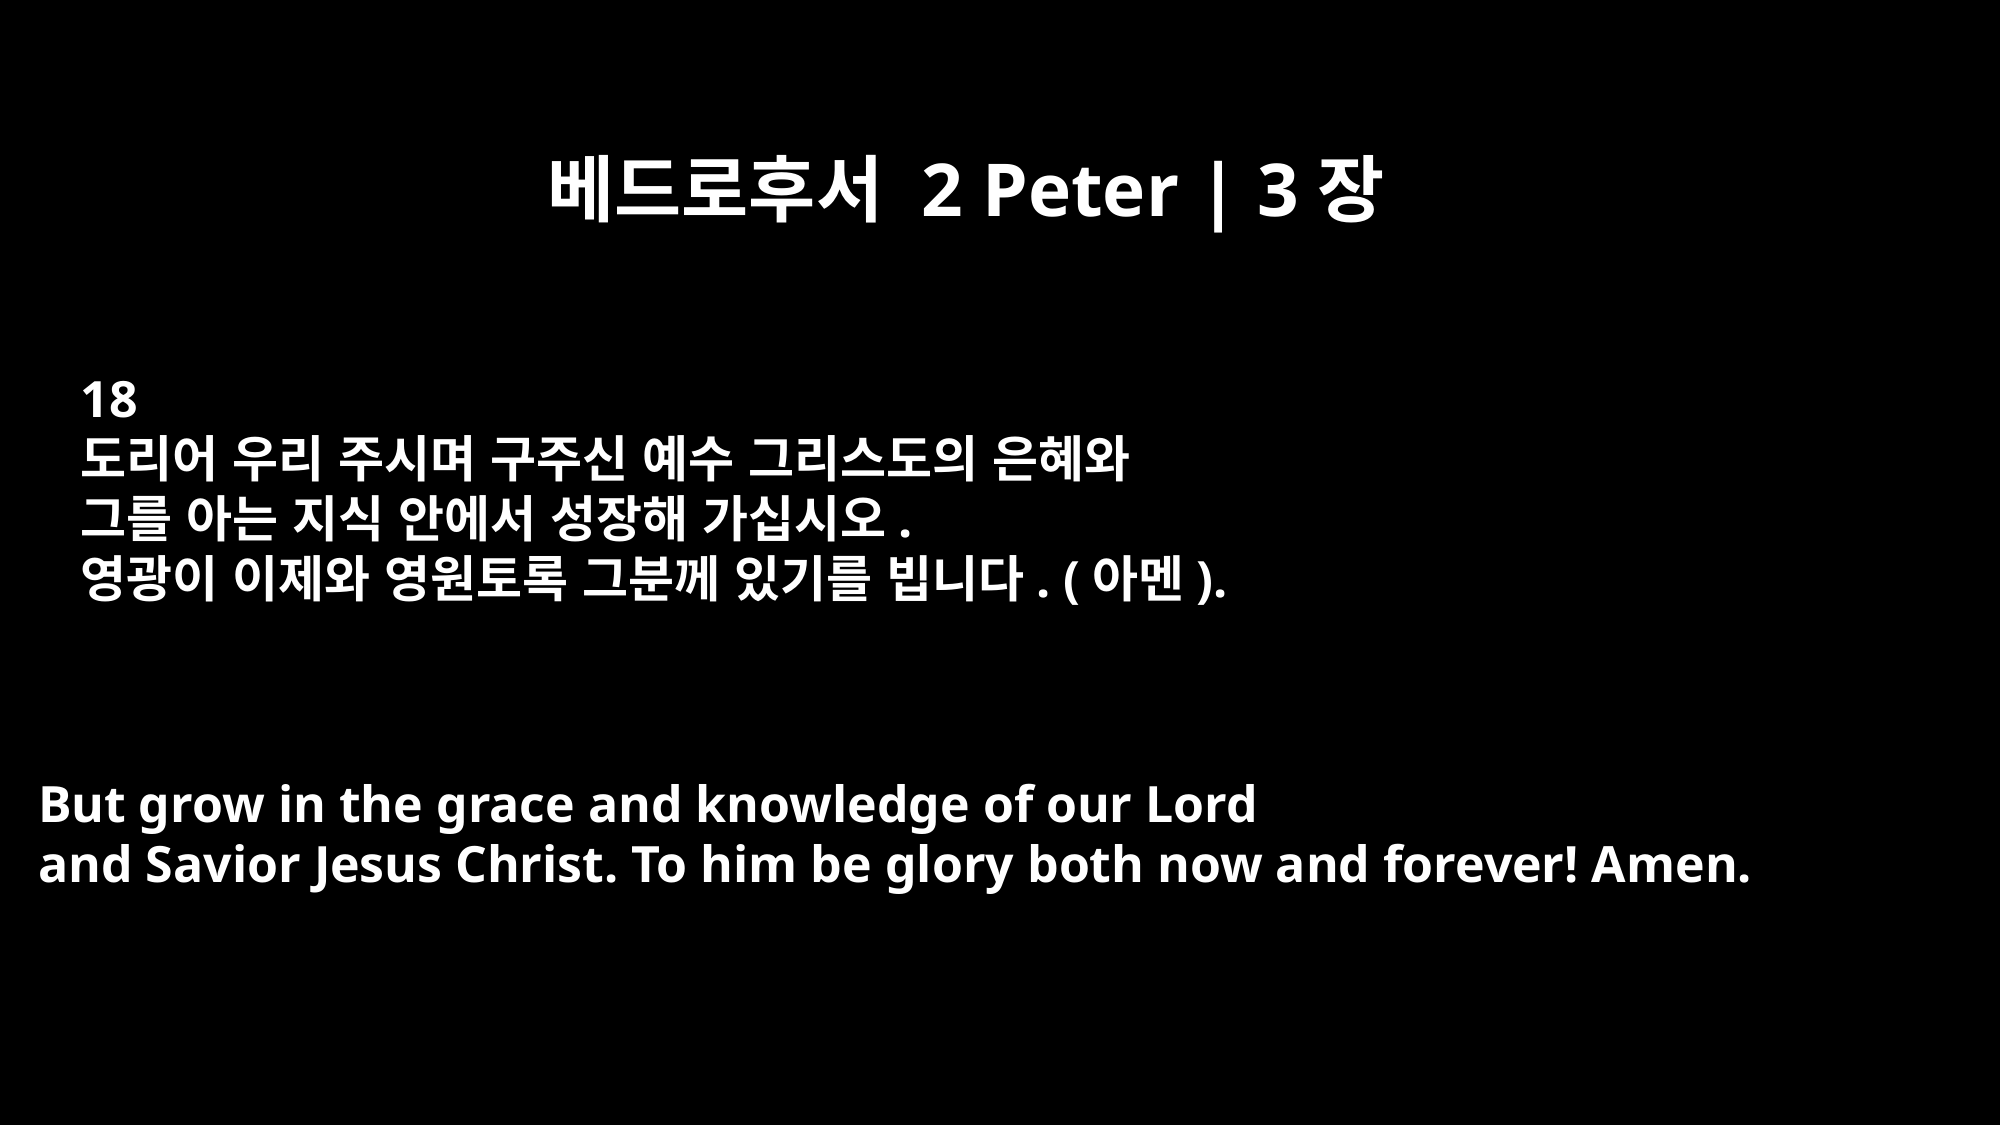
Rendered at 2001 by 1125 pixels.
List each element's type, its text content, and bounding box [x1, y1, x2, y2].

text_box 18 도리어 우리 주시며 구주신 예수 그리스도의 은혜와 그를 아는 지식 안에서 성장해 가십시오. 영광이 이제와 영원토록 그분께 있기를 빕니다. (아멘). [65, 359, 1243, 615]
text_box But grow in the grace and knowledge of our Lord and Savior Jesus Christ. To him be glory both now and forever! Amen. [23, 764, 1768, 900]
text_box 베드로후서 2 Peter | 3장 [532, 136, 1400, 239]
